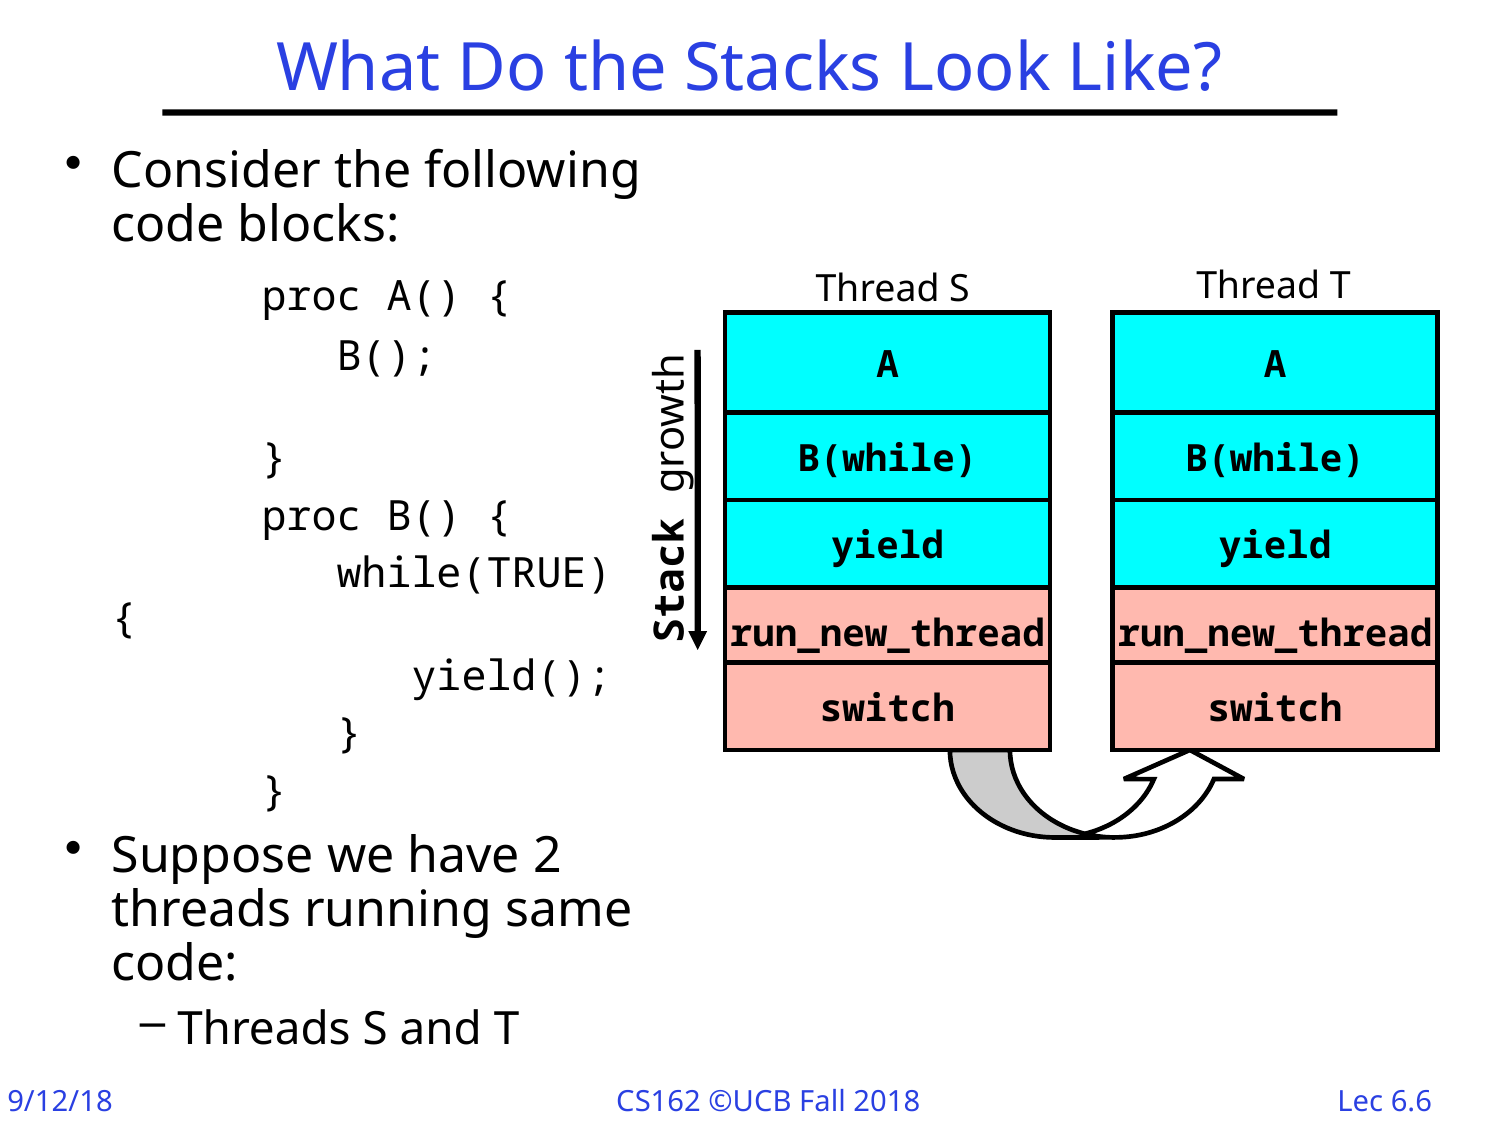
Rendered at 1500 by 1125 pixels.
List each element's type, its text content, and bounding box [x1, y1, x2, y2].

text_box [634, 255, 1051, 751]
title What Do the Stacks Look Like? [162, 24, 1338, 113]
text_box [950, 758, 1244, 838]
list Consider the following code blocks: proc A() { B(); } proc B() { while(TRUE) { yield(); } } Suppose we have 2 threads running same code: Threads S and T [50, 137, 675, 1038]
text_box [1112, 253, 1438, 751]
